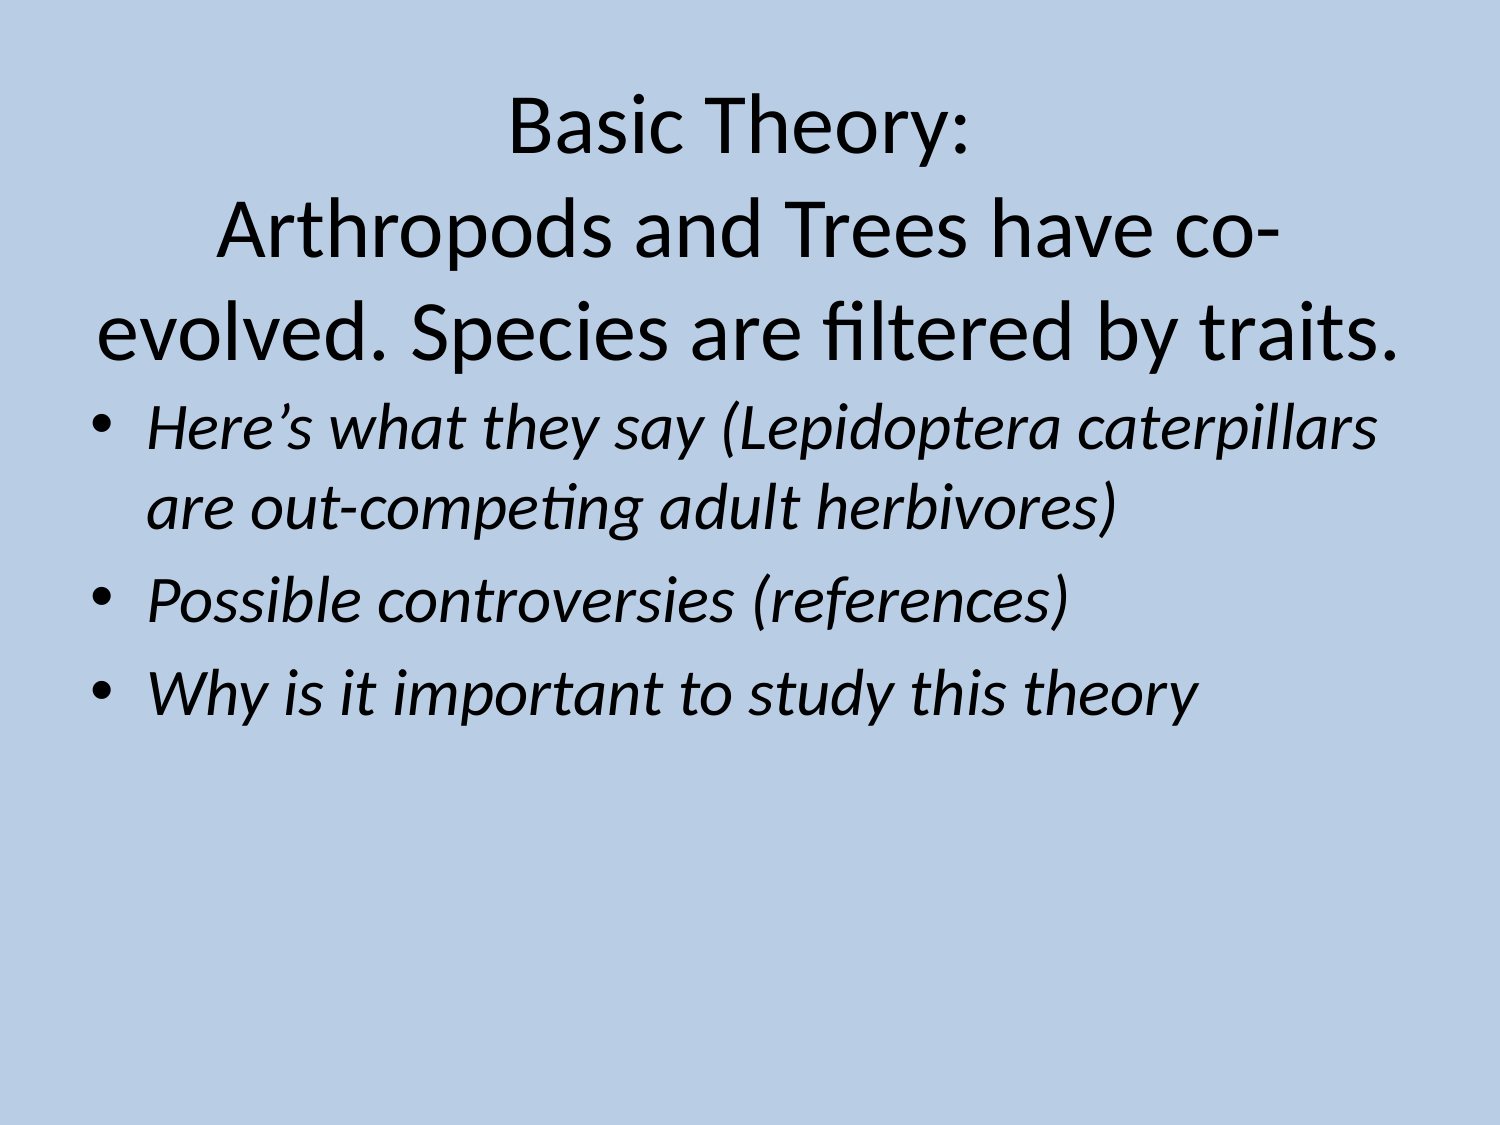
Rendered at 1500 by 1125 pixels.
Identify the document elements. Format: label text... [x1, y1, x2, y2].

list Here’s what they say (Lepidoptera caterpillars are out-competing adult herbivores) Possible controversies (references) Why is it important to study this theory [75, 375, 1425, 1005]
title Basic Theory: Arthropods and Trees have co-evolved. Species are filtered by traits. [75, 45, 1425, 375]
